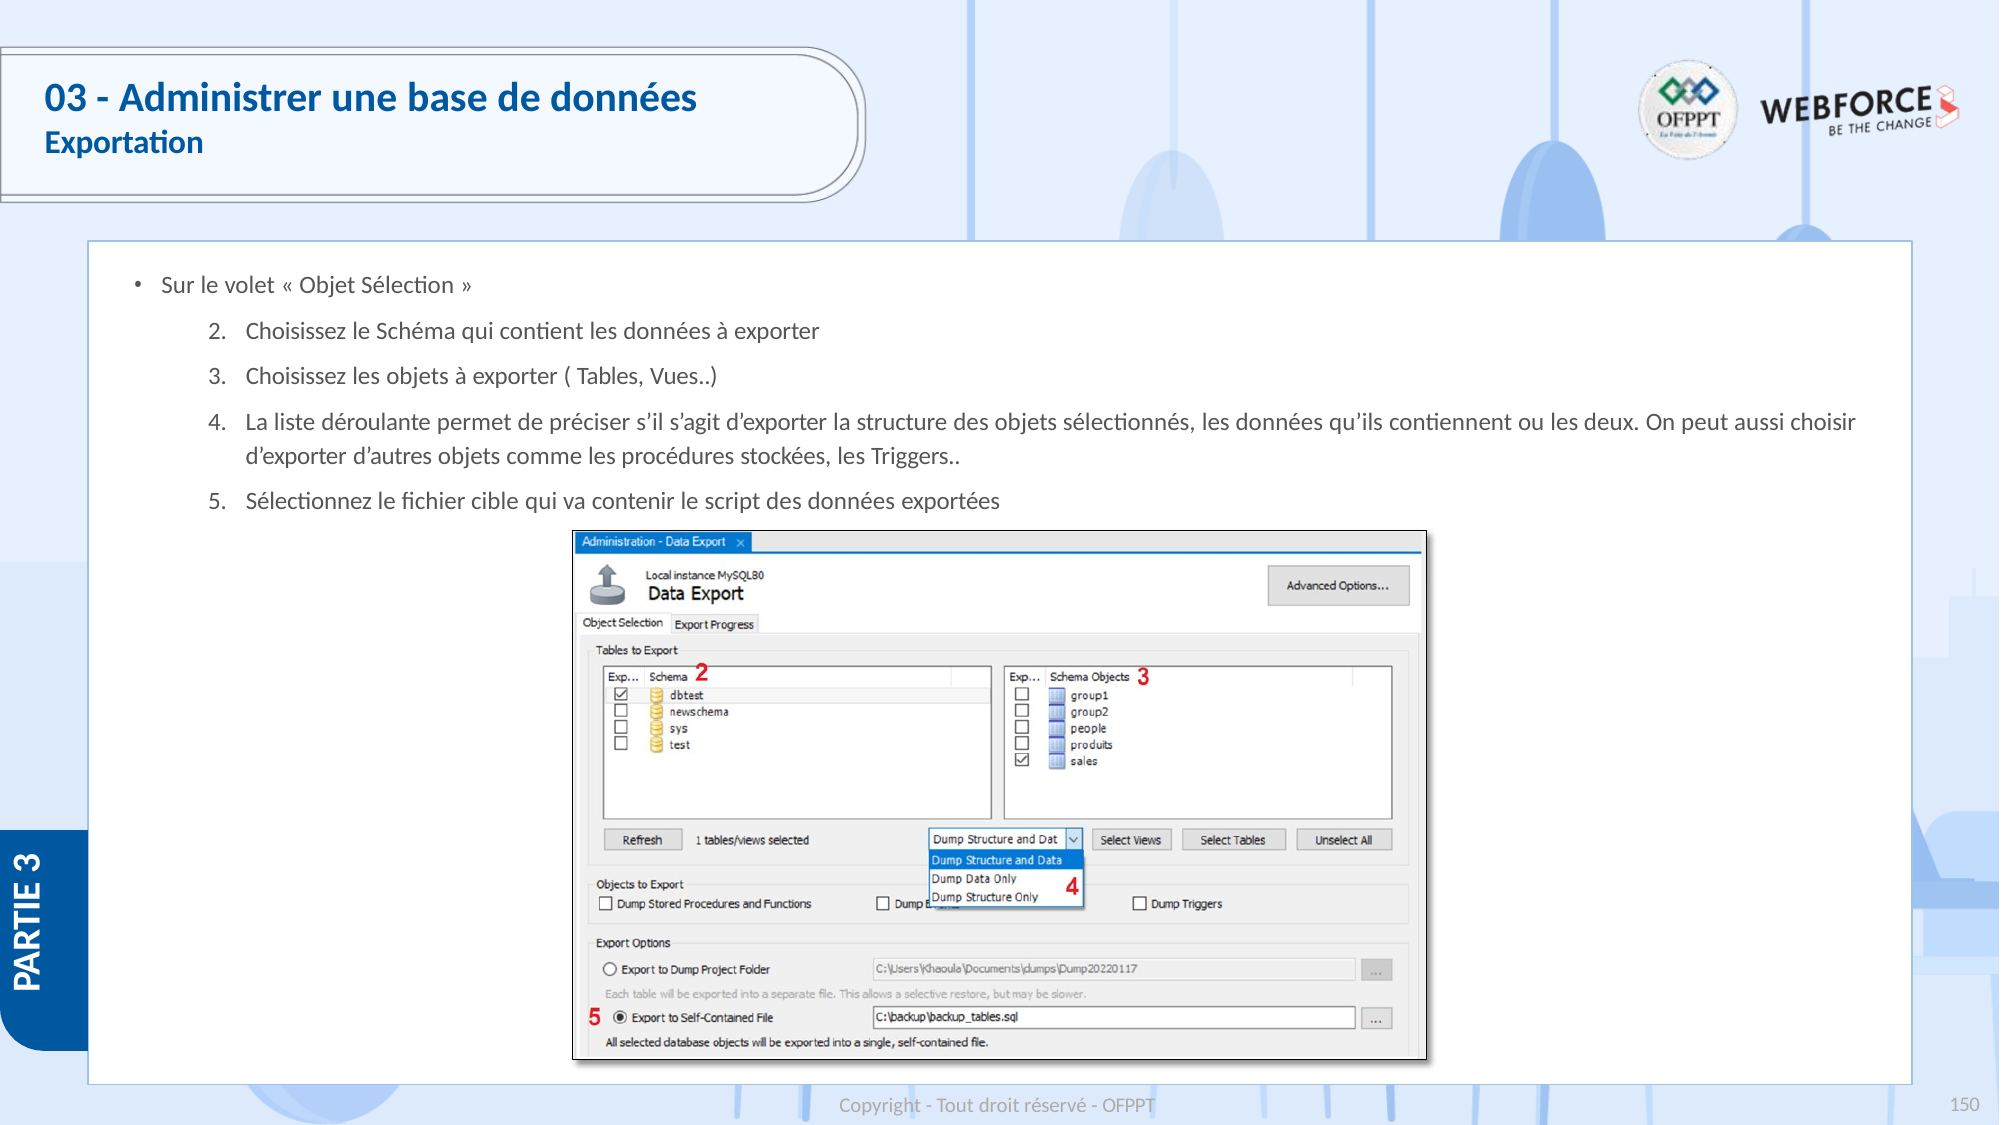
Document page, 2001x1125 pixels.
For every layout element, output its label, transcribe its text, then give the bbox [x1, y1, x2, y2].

picture [0, 0, 1999, 1125]
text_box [567, 56, 1967, 1074]
text_box Sur le volet « Objet Sélection » Choisissez le Schéma qui contient les données à exporter Choisissez les objets à exporter ( Tables, Vues..) La liste déroulante permet de préciser s’il s’agit d’exporter la structure des objets sélectionnés, les données qu’ils contiennent ou les deux. On peut aussi choisir d’exporter d’autres objets comme les procédures stockées, les Triggers.. Sélectionnez le fichier cible qui va contenir le script des données exportées [131, 250, 563, 515]
slide_number 150 [1943, 1094, 1990, 1125]
text_box PARTIE 3 [0, 830, 88, 1008]
title 03 - Administrer une base de données Exportation [42, 67, 563, 258]
footer Copyright - Tout droit réservé - OFPPT [837, 1094, 1164, 1125]
